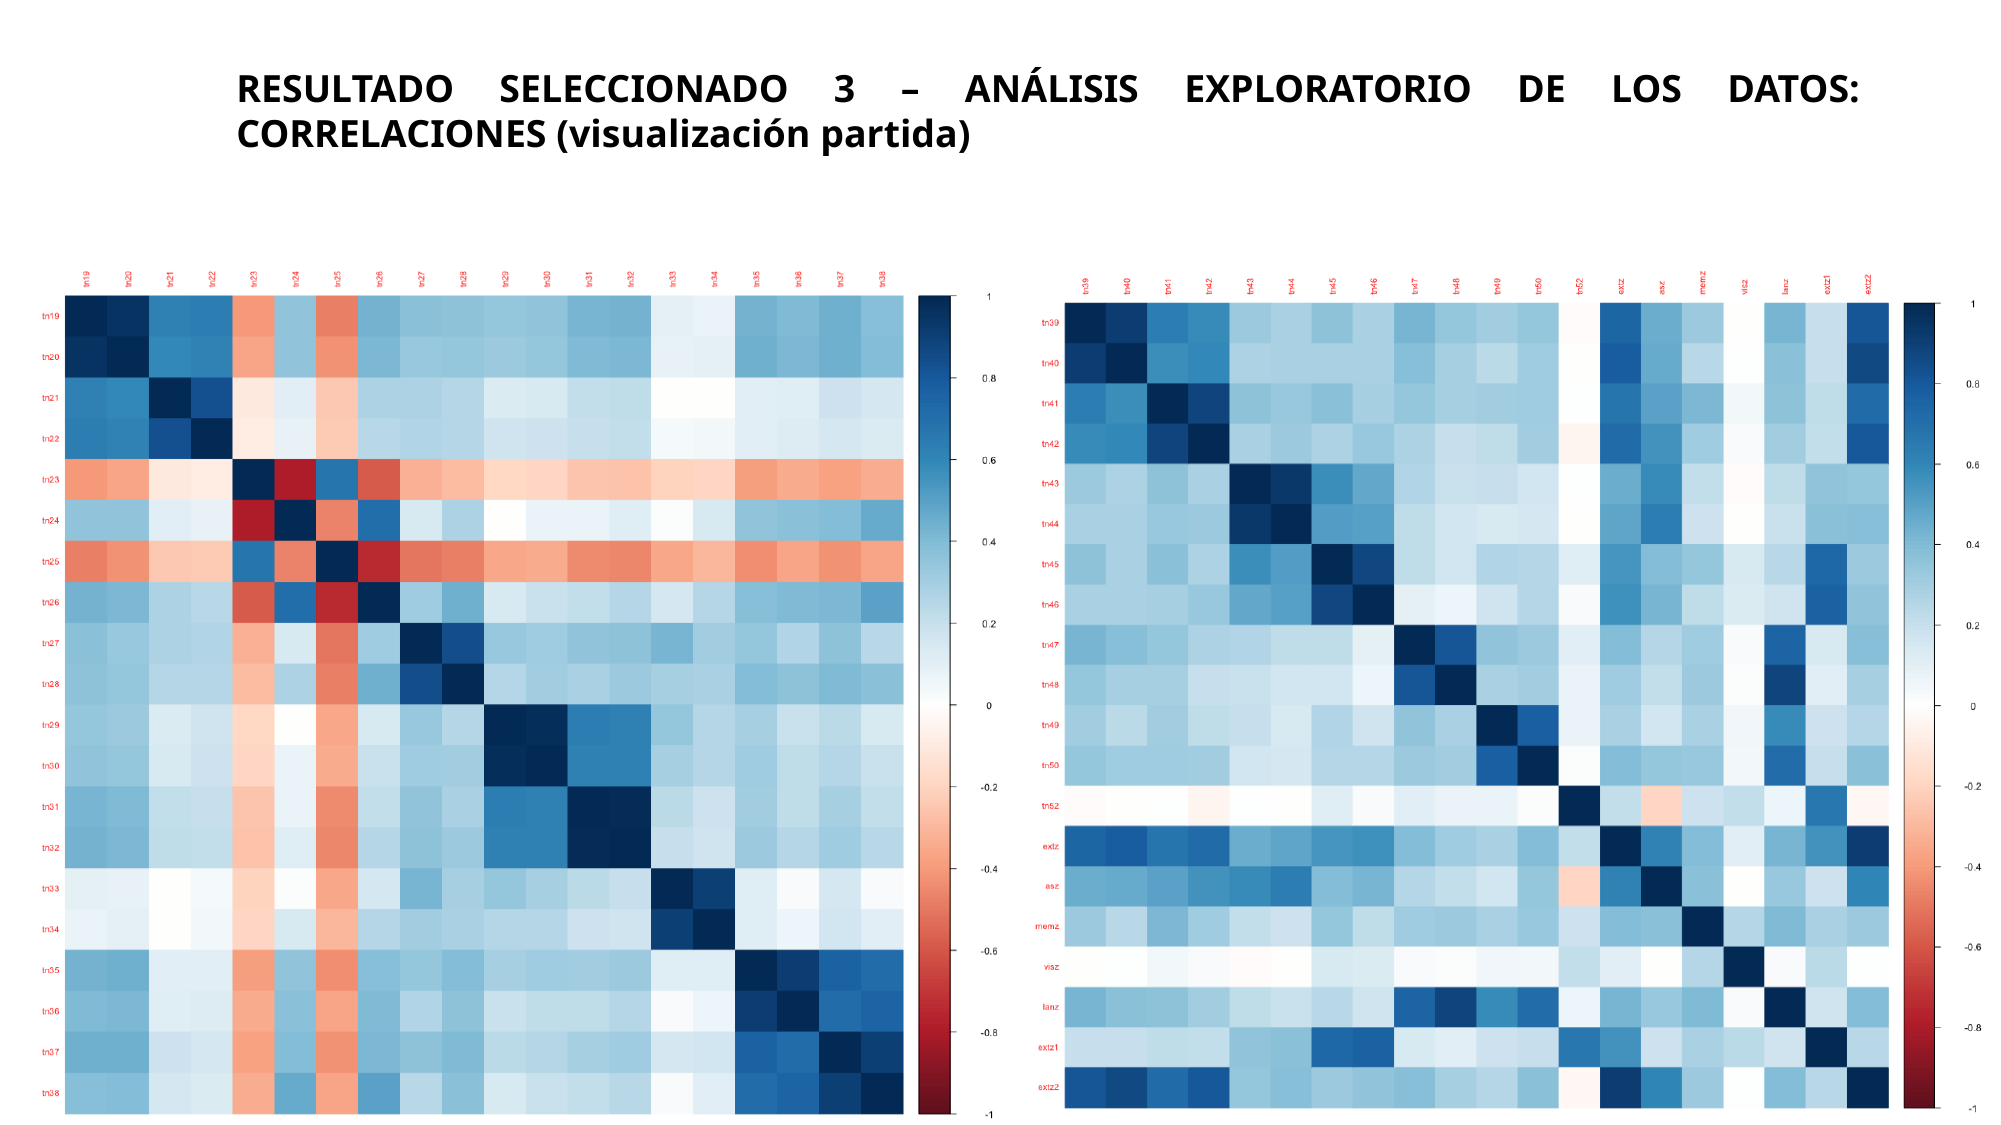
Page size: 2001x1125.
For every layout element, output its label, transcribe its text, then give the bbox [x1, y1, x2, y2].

picture [1009, 256, 2000, 1117]
text_box RESULTADO SELECCIONADO 3 – ANÁLISIS EXPLORATORIO DE LOS DATOS: CORRELACIONES (visualización partida) [221, 57, 1876, 163]
picture [1, 247, 1001, 1125]
